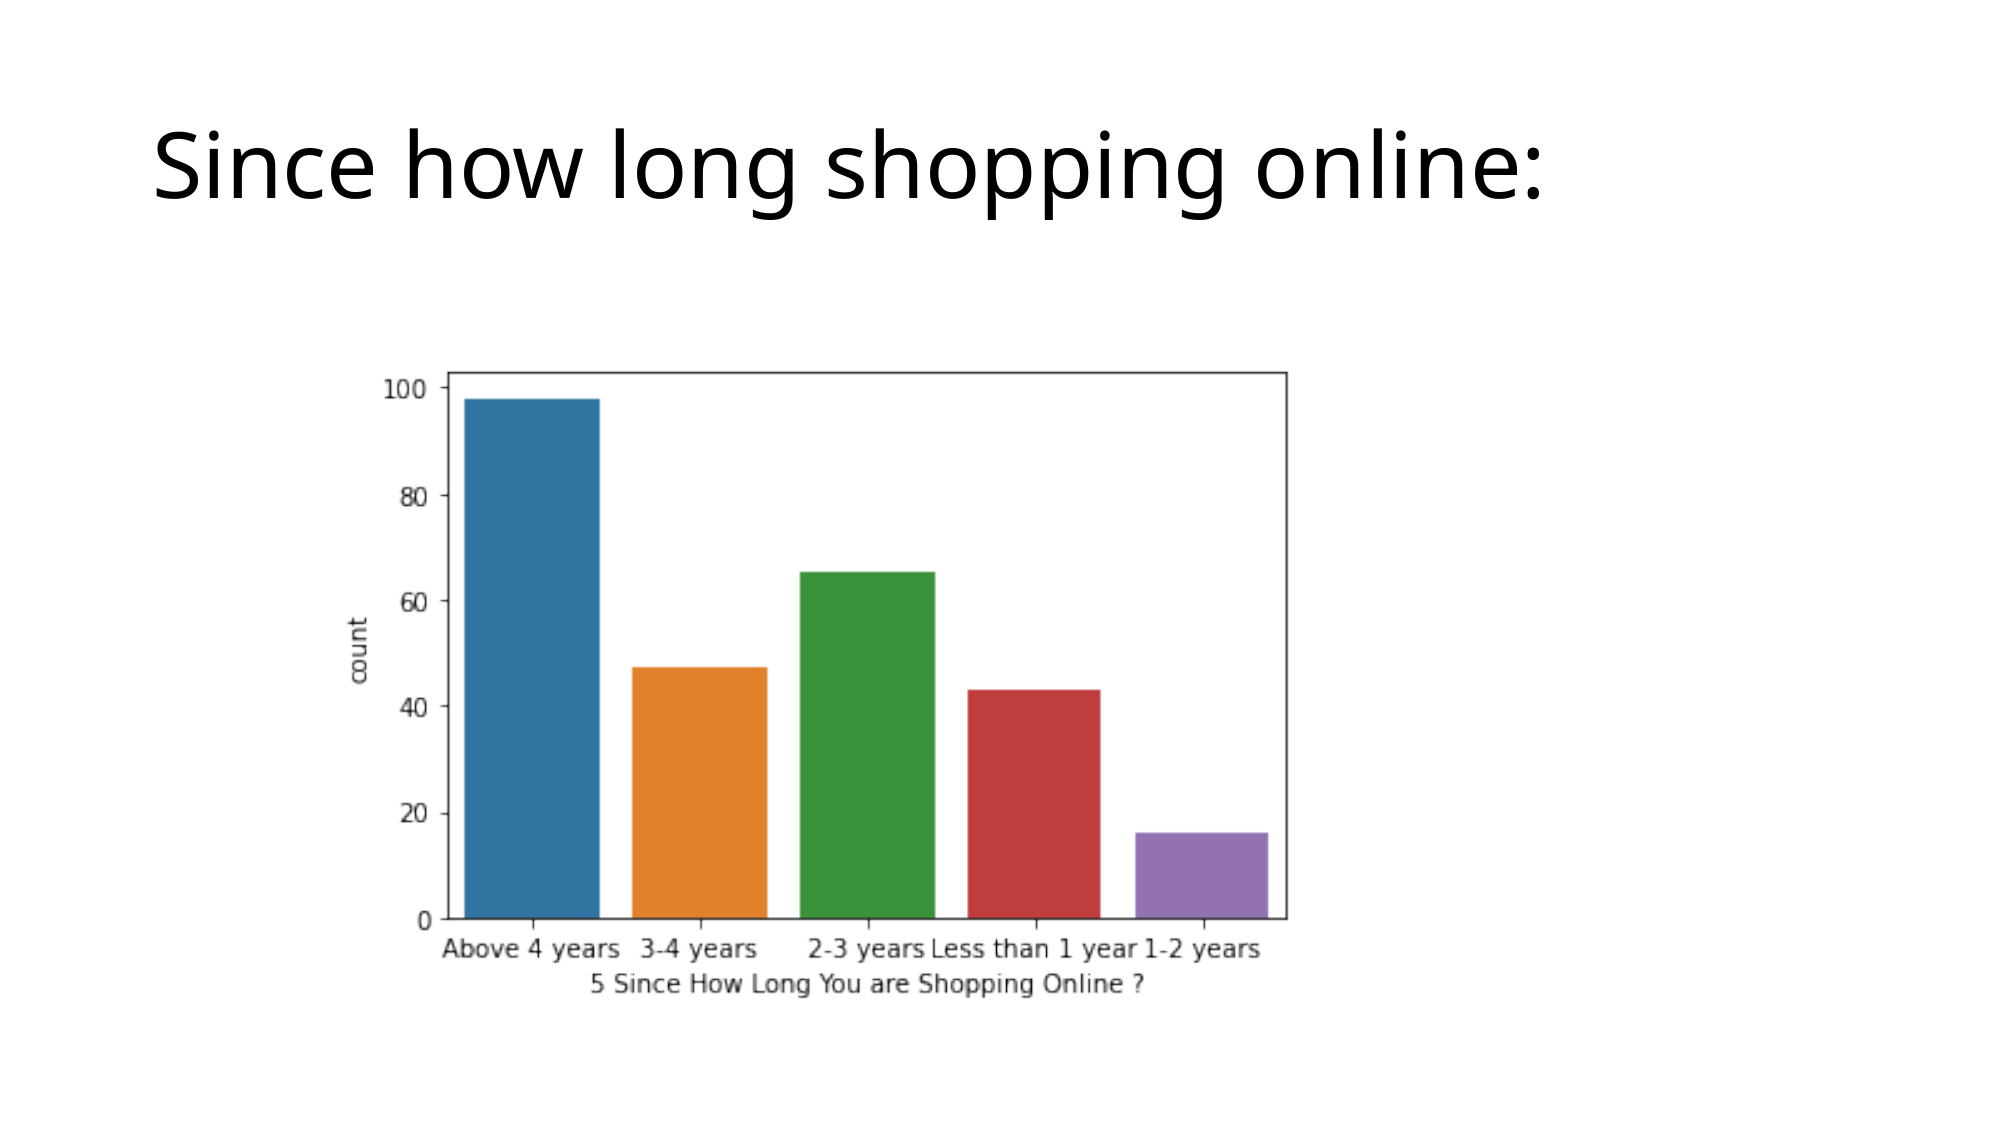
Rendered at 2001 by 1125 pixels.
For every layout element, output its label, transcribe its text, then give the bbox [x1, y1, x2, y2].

title Since how long shopping online: [137, 59, 1863, 278]
picture [330, 357, 1304, 1014]
